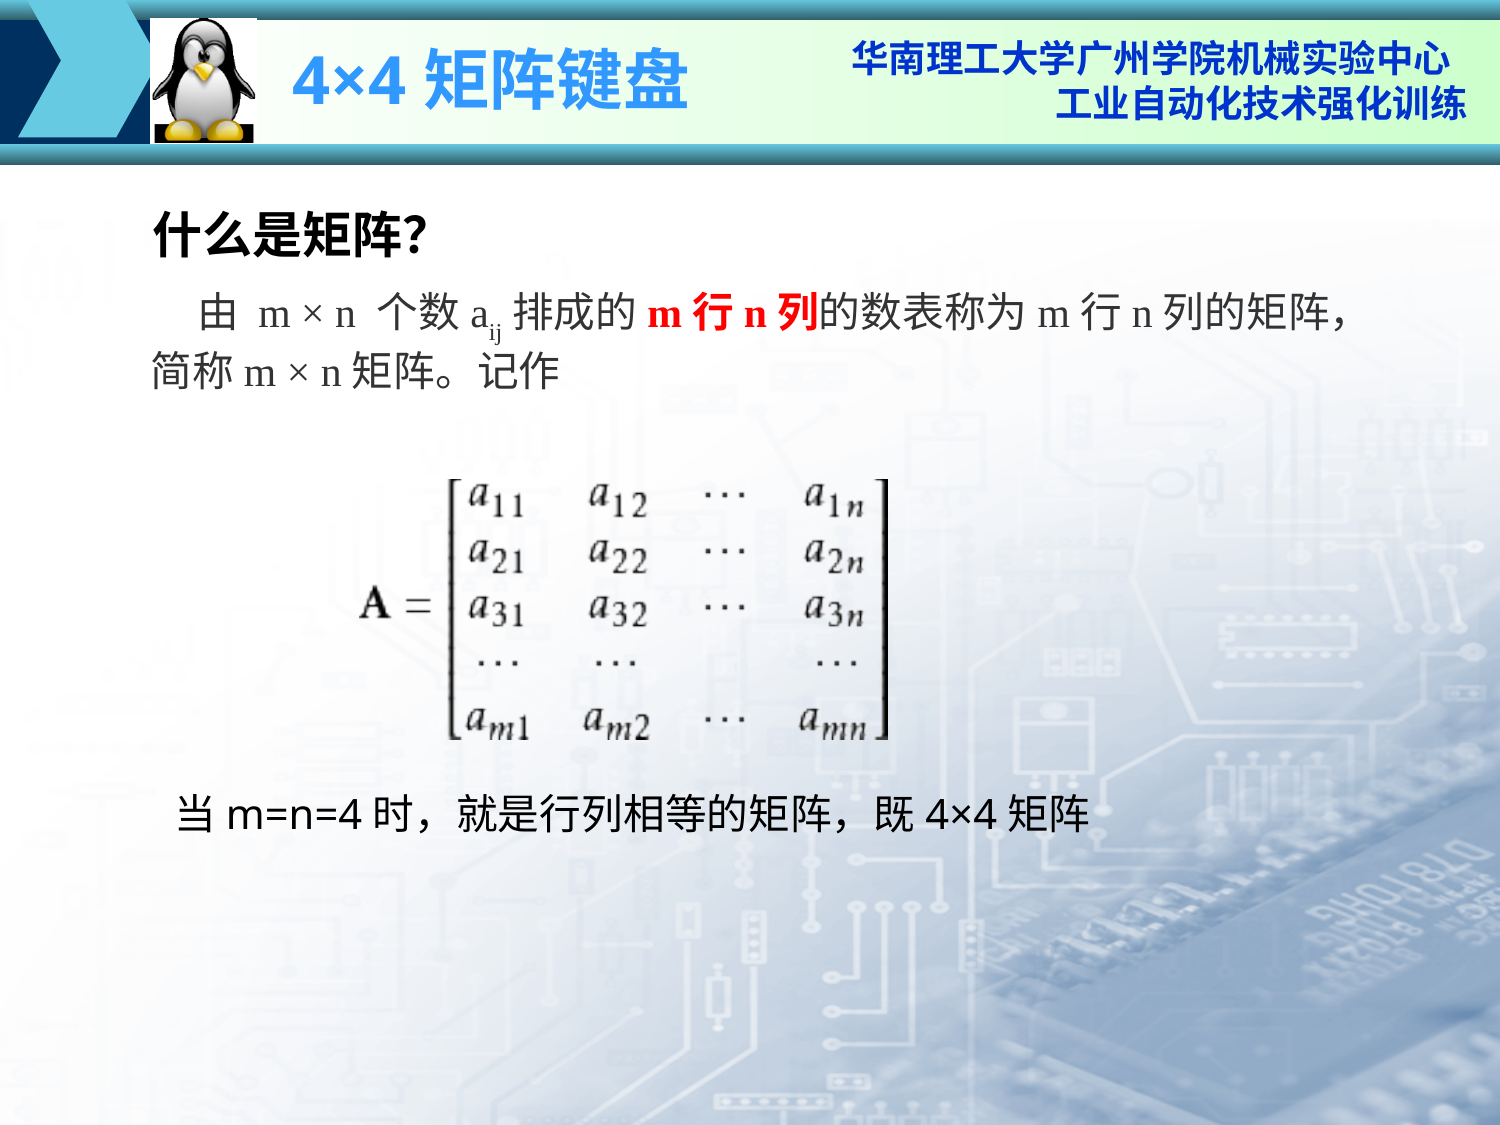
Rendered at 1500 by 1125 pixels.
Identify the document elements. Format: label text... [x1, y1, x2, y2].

picture [0, 165, 1500, 1125]
text_box 4×4矩阵键盘 [277, 30, 786, 126]
text_box 当m=n=4时，就是行列相等的矩阵，既4×4矩阵 [159, 780, 1341, 845]
text_box 由 m × n 个数aij排成的m行n列的数表称为m行n列的矩阵，简称m × n矩阵。记作 [135, 278, 1412, 403]
text_box 什么是矩阵？ [137, 196, 468, 272]
picture [150, 18, 257, 143]
